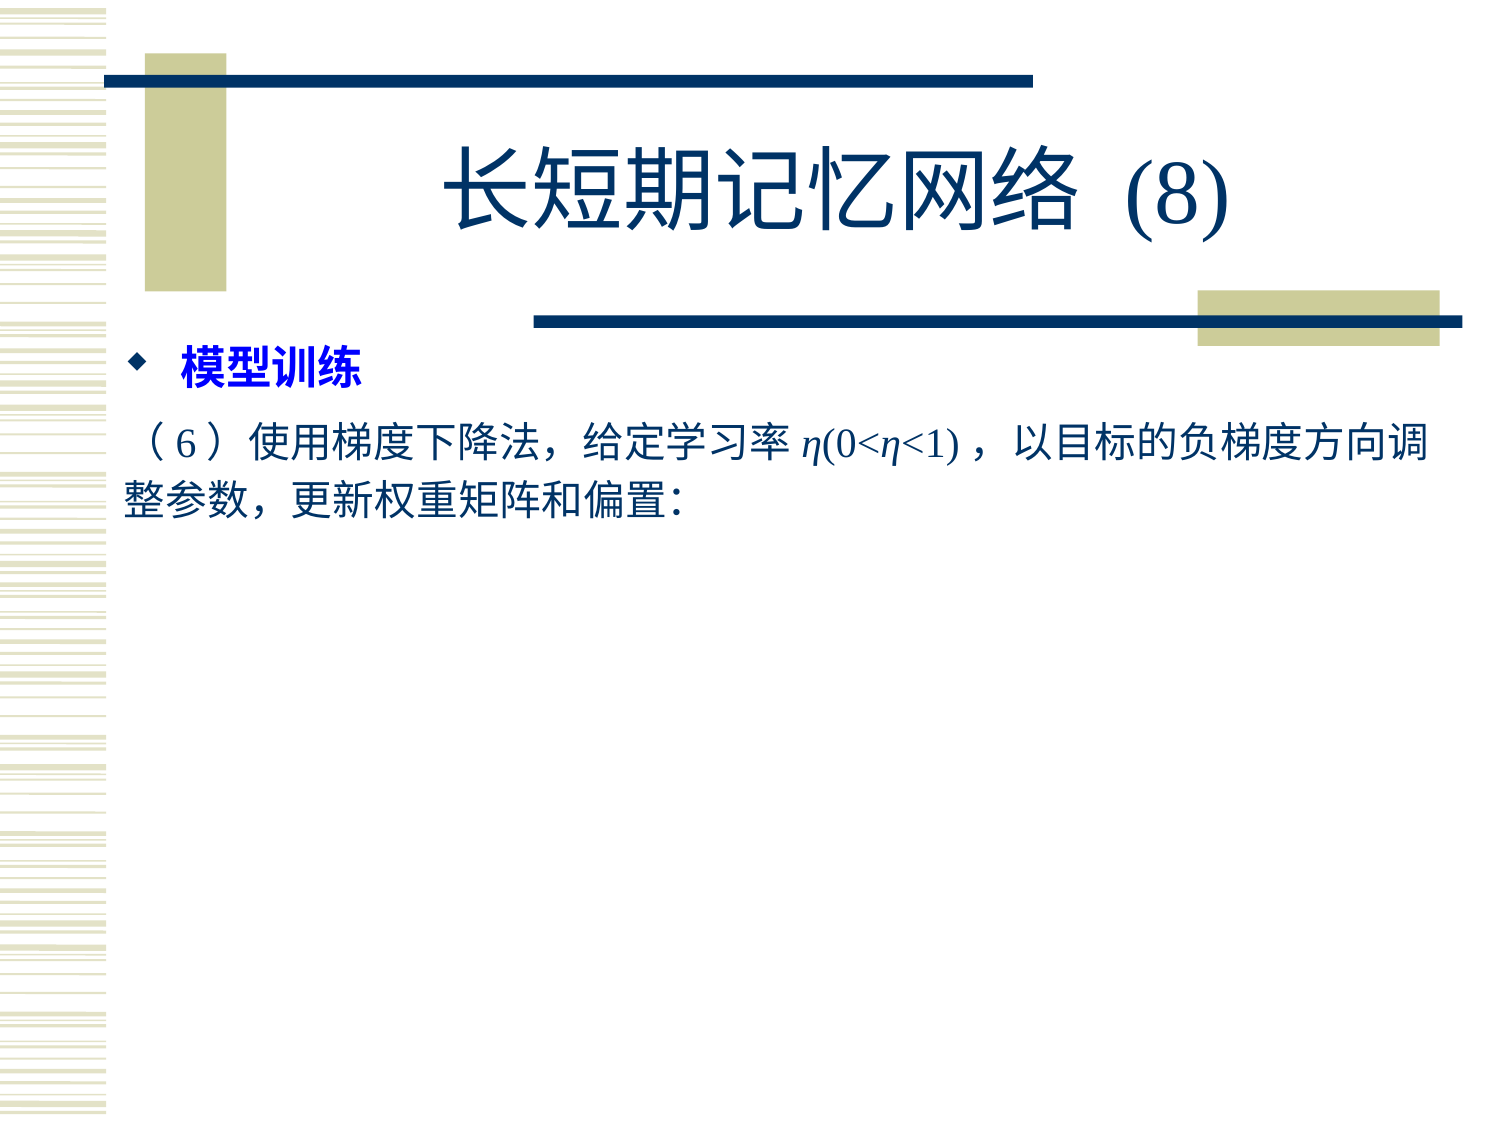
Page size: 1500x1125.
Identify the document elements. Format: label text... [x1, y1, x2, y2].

title 长短期记忆网络 (8) [229, 101, 1441, 290]
text_box 模型训练 （6）使用梯度下降法，给定学习率η(0<η<1)，以目标的负梯度方向调整参数，更新权重矩阵和偏置： [123, 338, 1471, 539]
